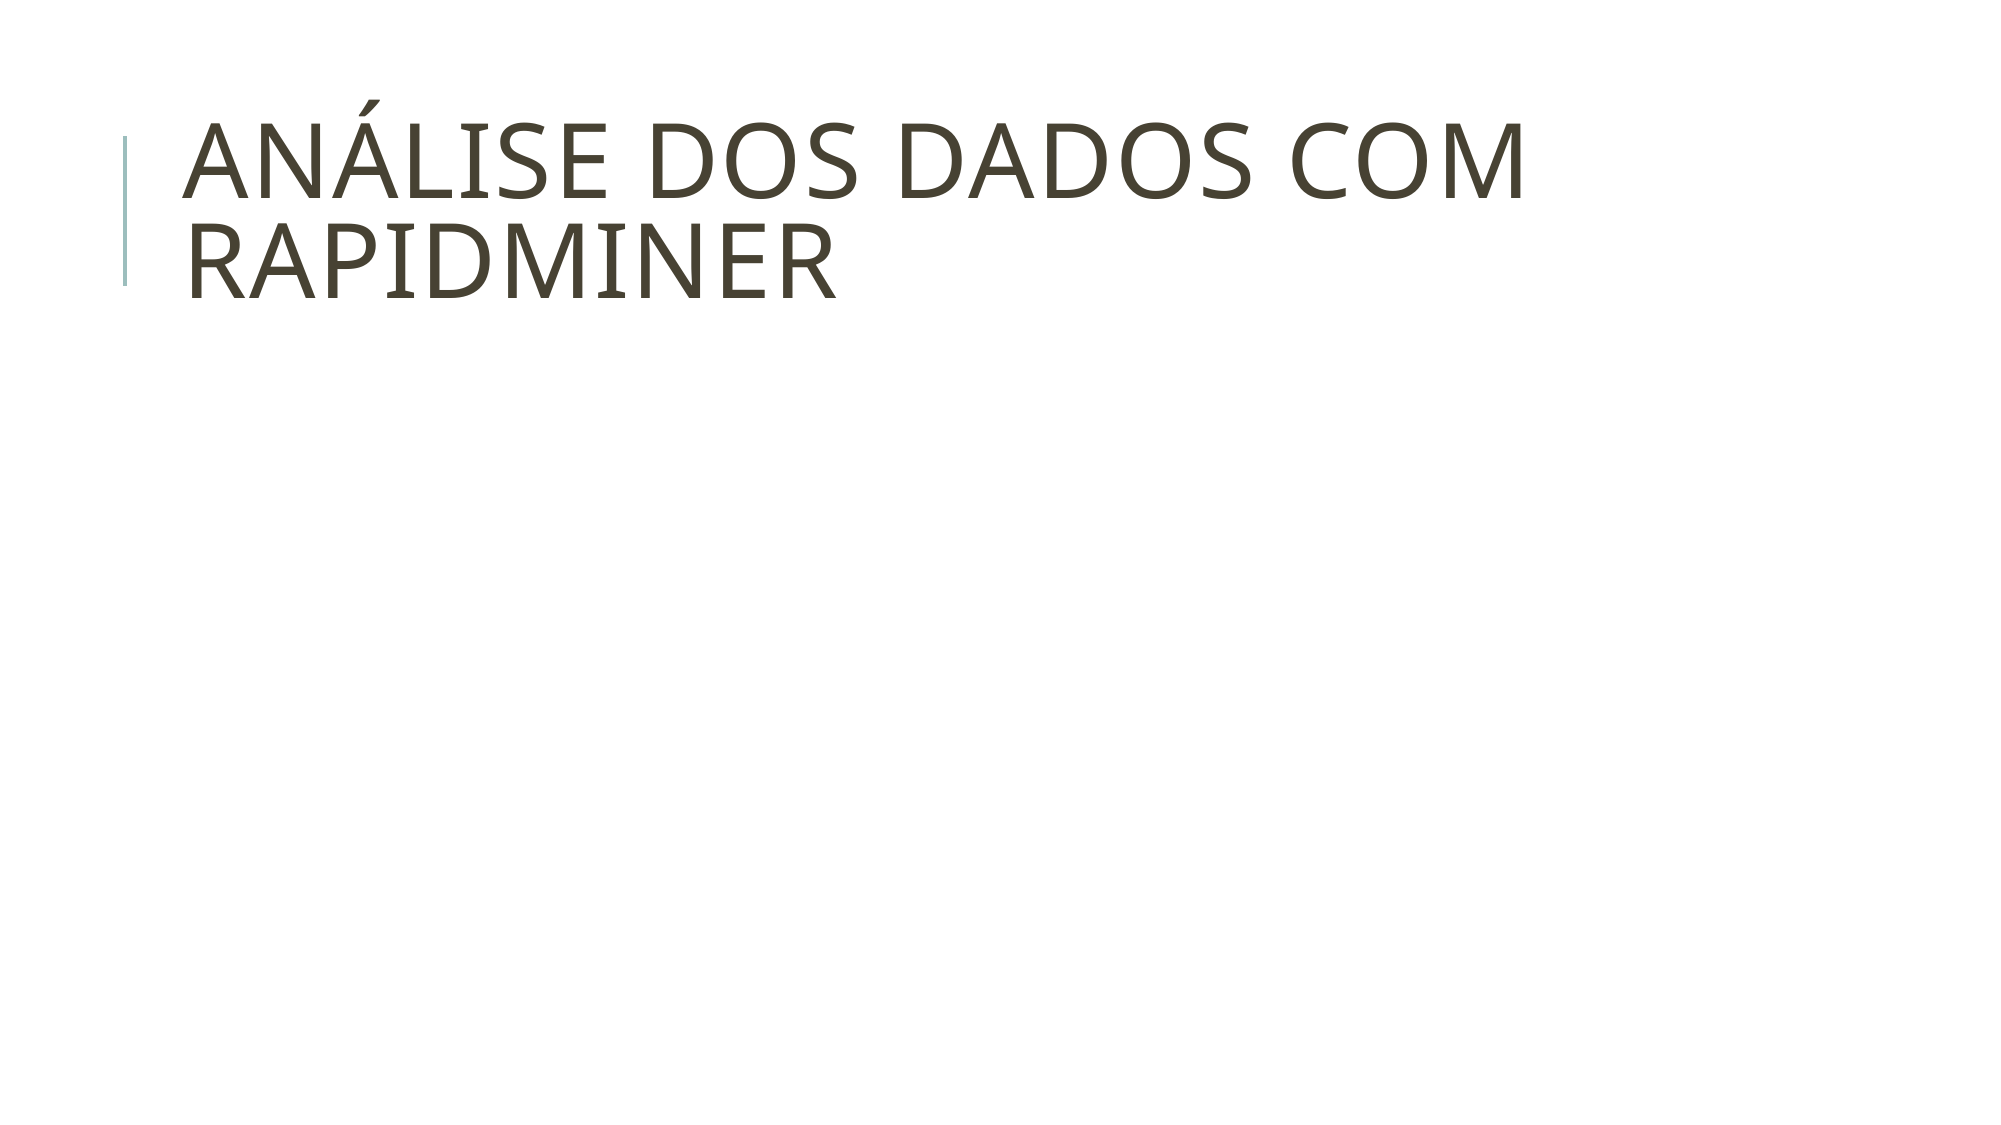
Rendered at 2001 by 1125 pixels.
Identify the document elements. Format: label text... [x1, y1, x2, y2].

title Análise dos dados com RapidMiner [168, 96, 1763, 342]
